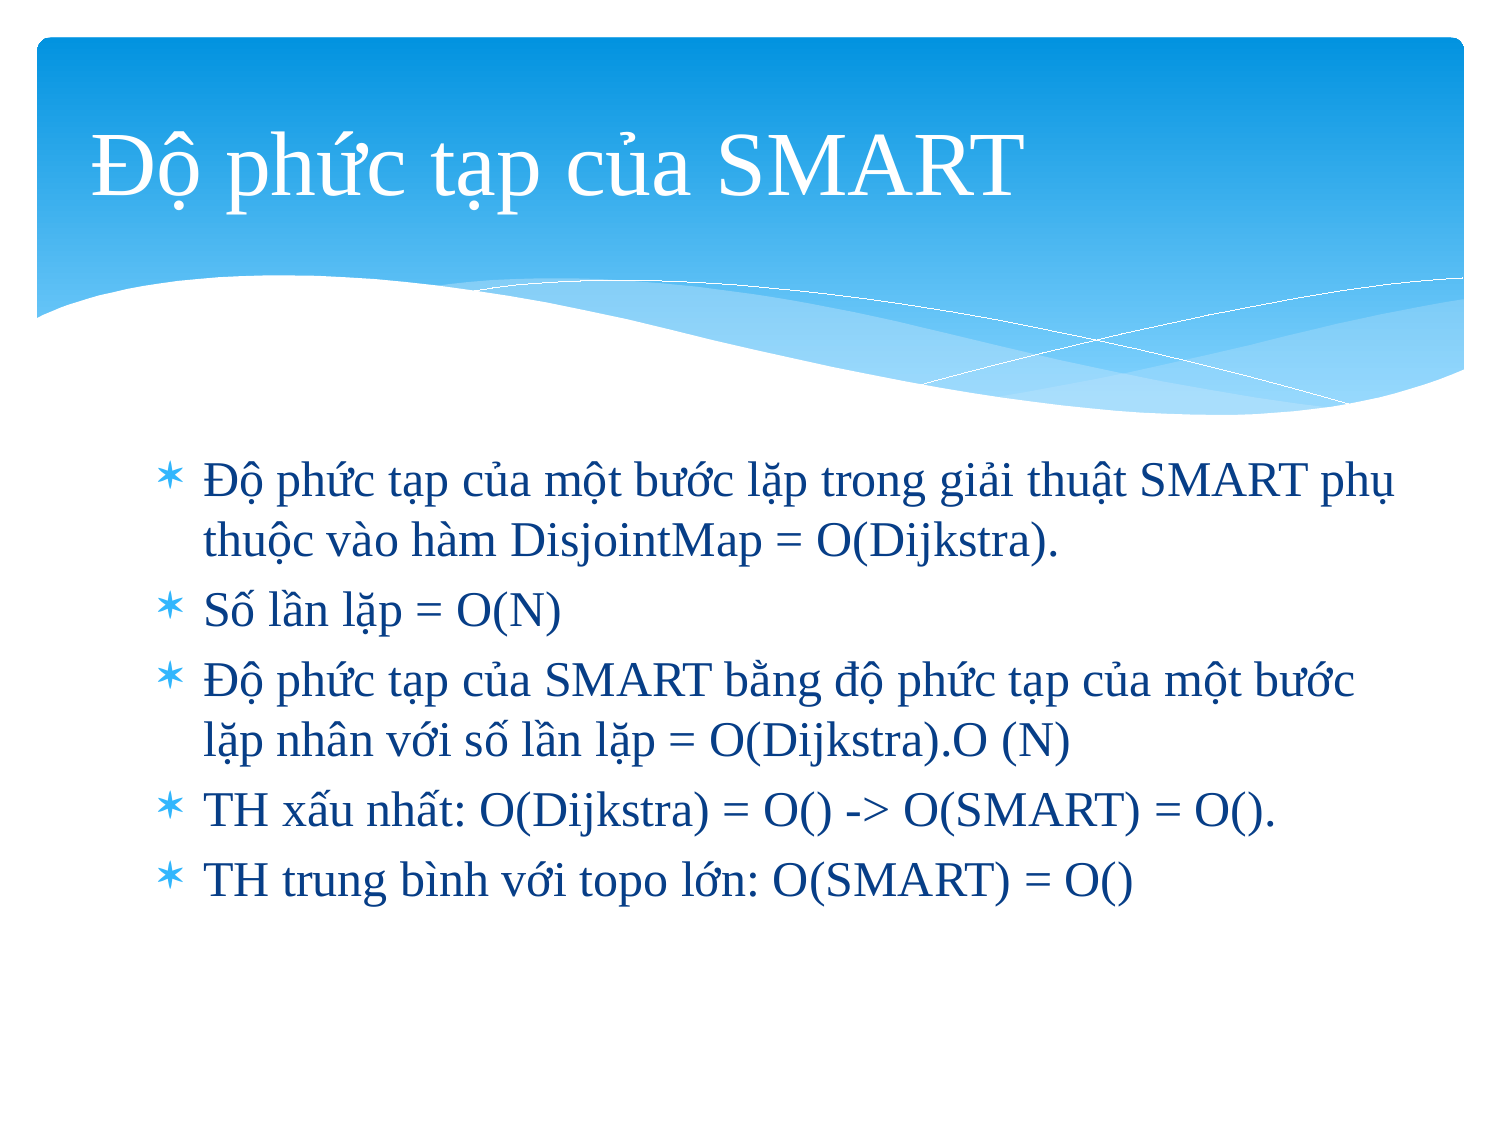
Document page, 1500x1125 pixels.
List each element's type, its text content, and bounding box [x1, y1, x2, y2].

title Độ phức tạp của SMART [75, 55, 1425, 261]
